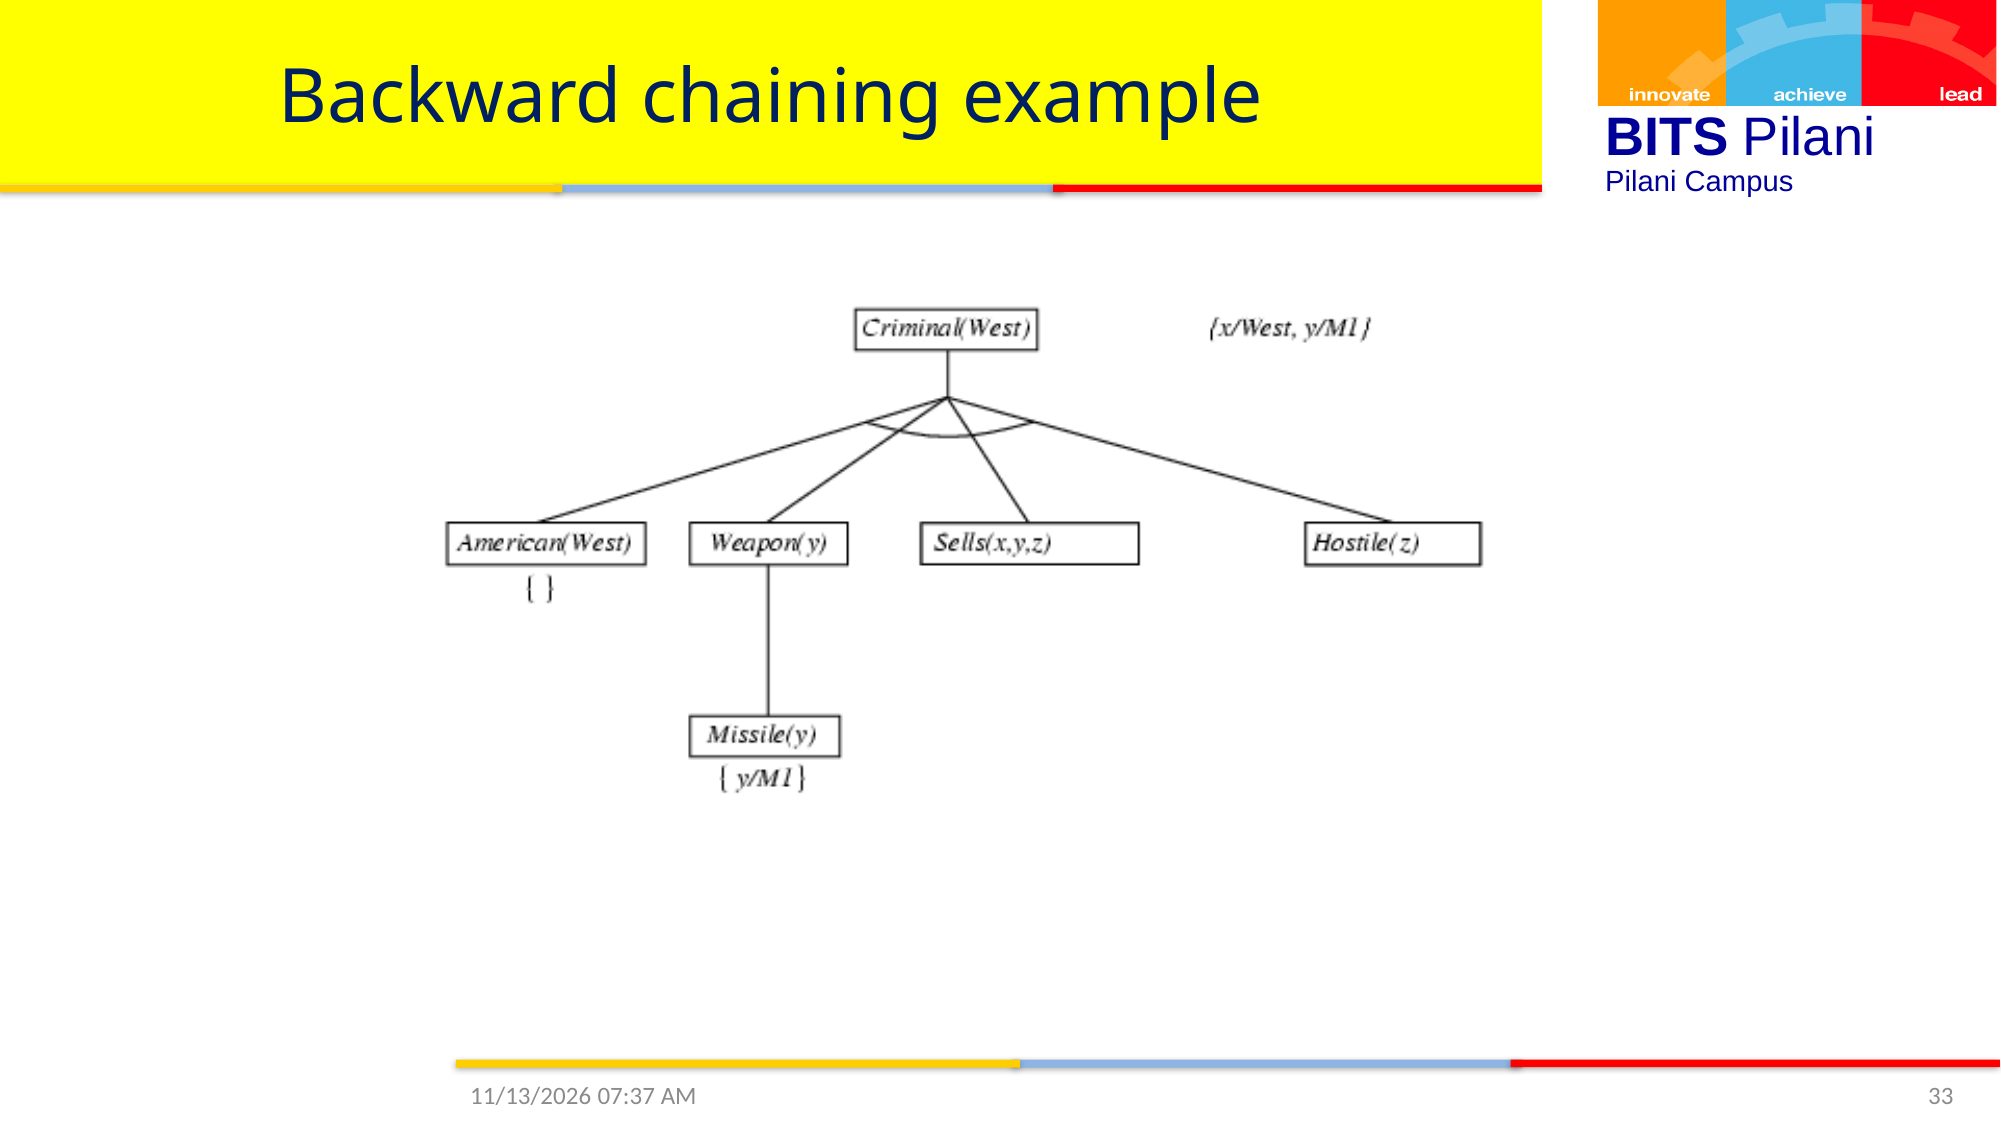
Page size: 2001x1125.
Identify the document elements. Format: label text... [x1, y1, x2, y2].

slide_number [455, 1065, 922, 1125]
picture [1597, 0, 1997, 106]
picture [424, 299, 1551, 812]
slide_number 33 [1749, 1065, 1969, 1125]
title Backward chaining example [0, 0, 1543, 185]
